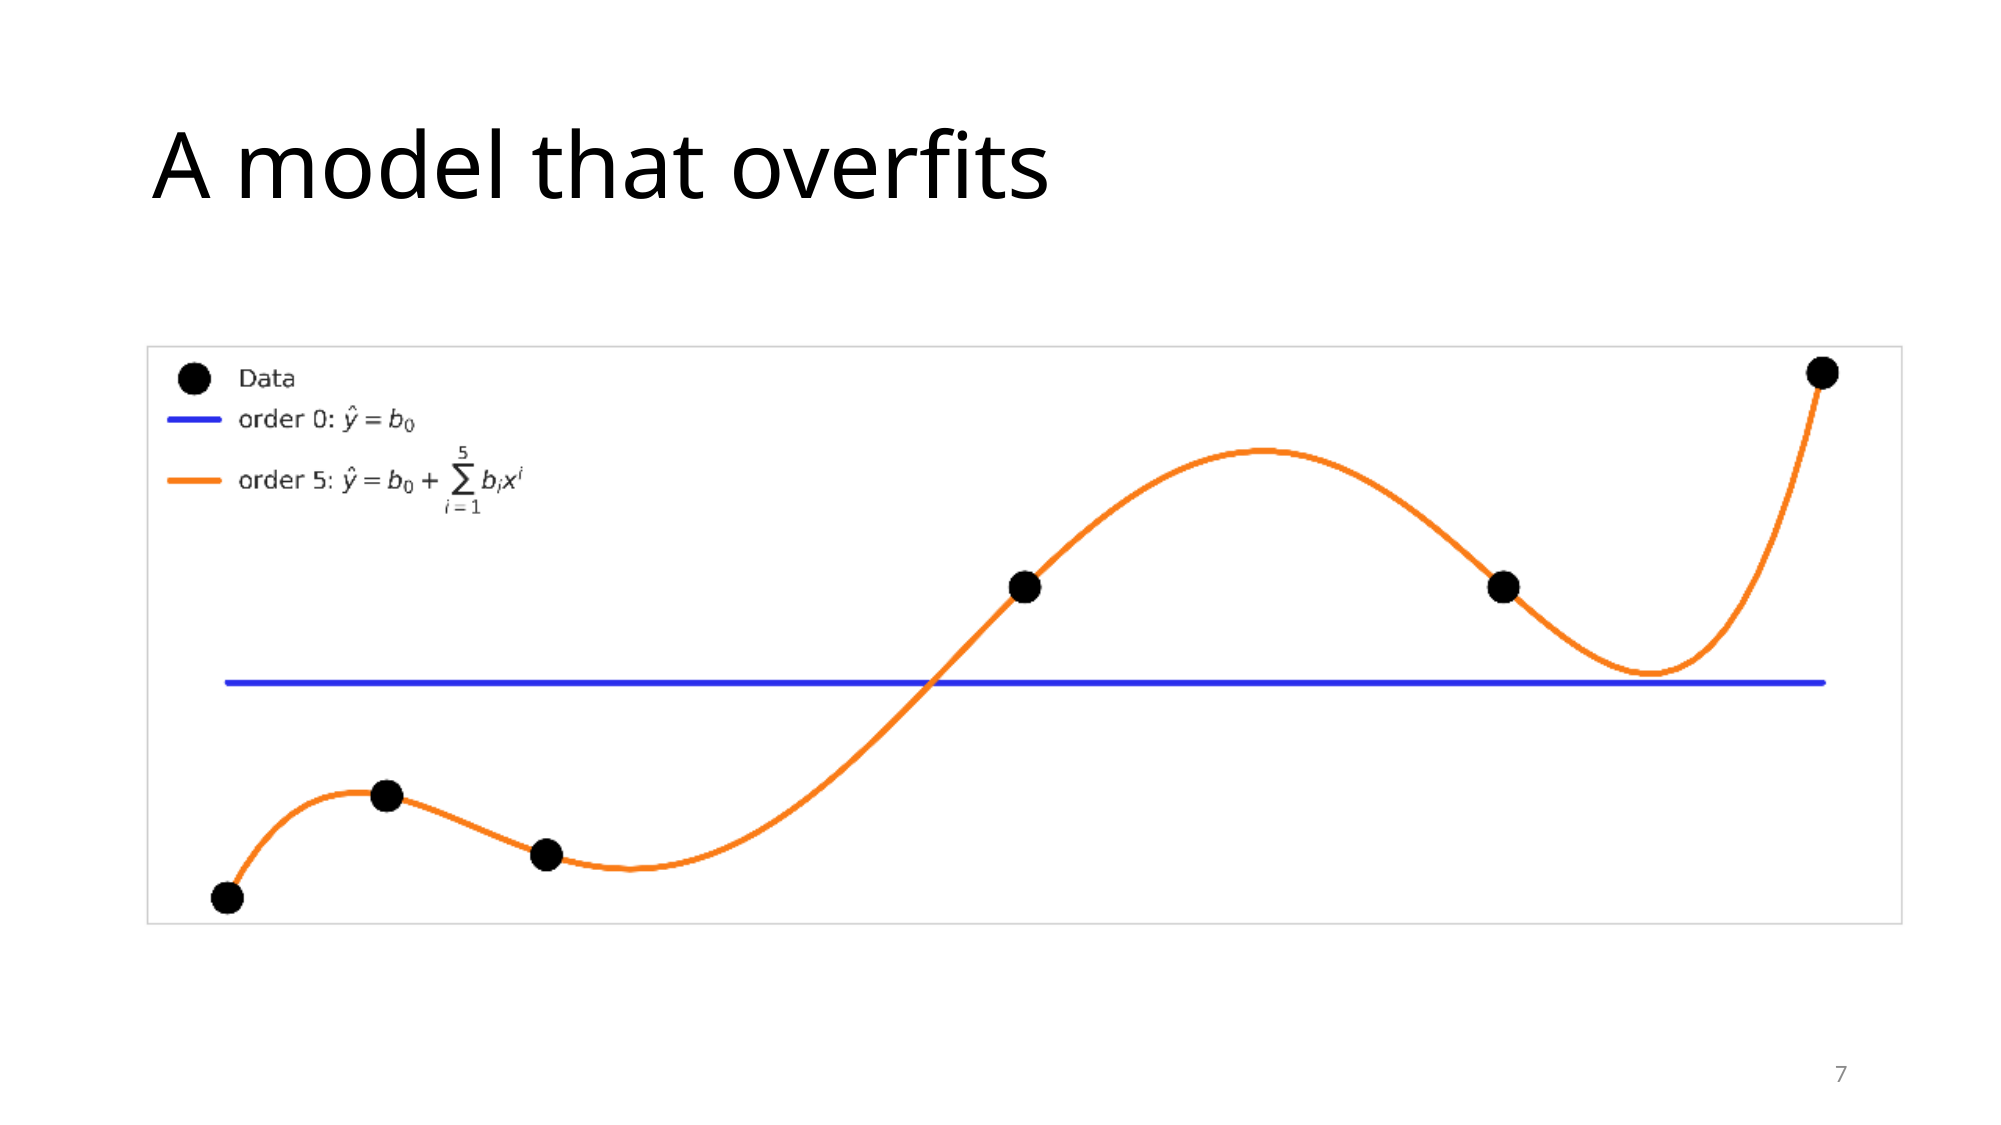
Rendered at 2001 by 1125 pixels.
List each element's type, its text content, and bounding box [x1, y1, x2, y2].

title A model that overfits [137, 59, 1863, 278]
slide_number 7 [1412, 1042, 1863, 1103]
picture [133, 332, 1917, 939]
